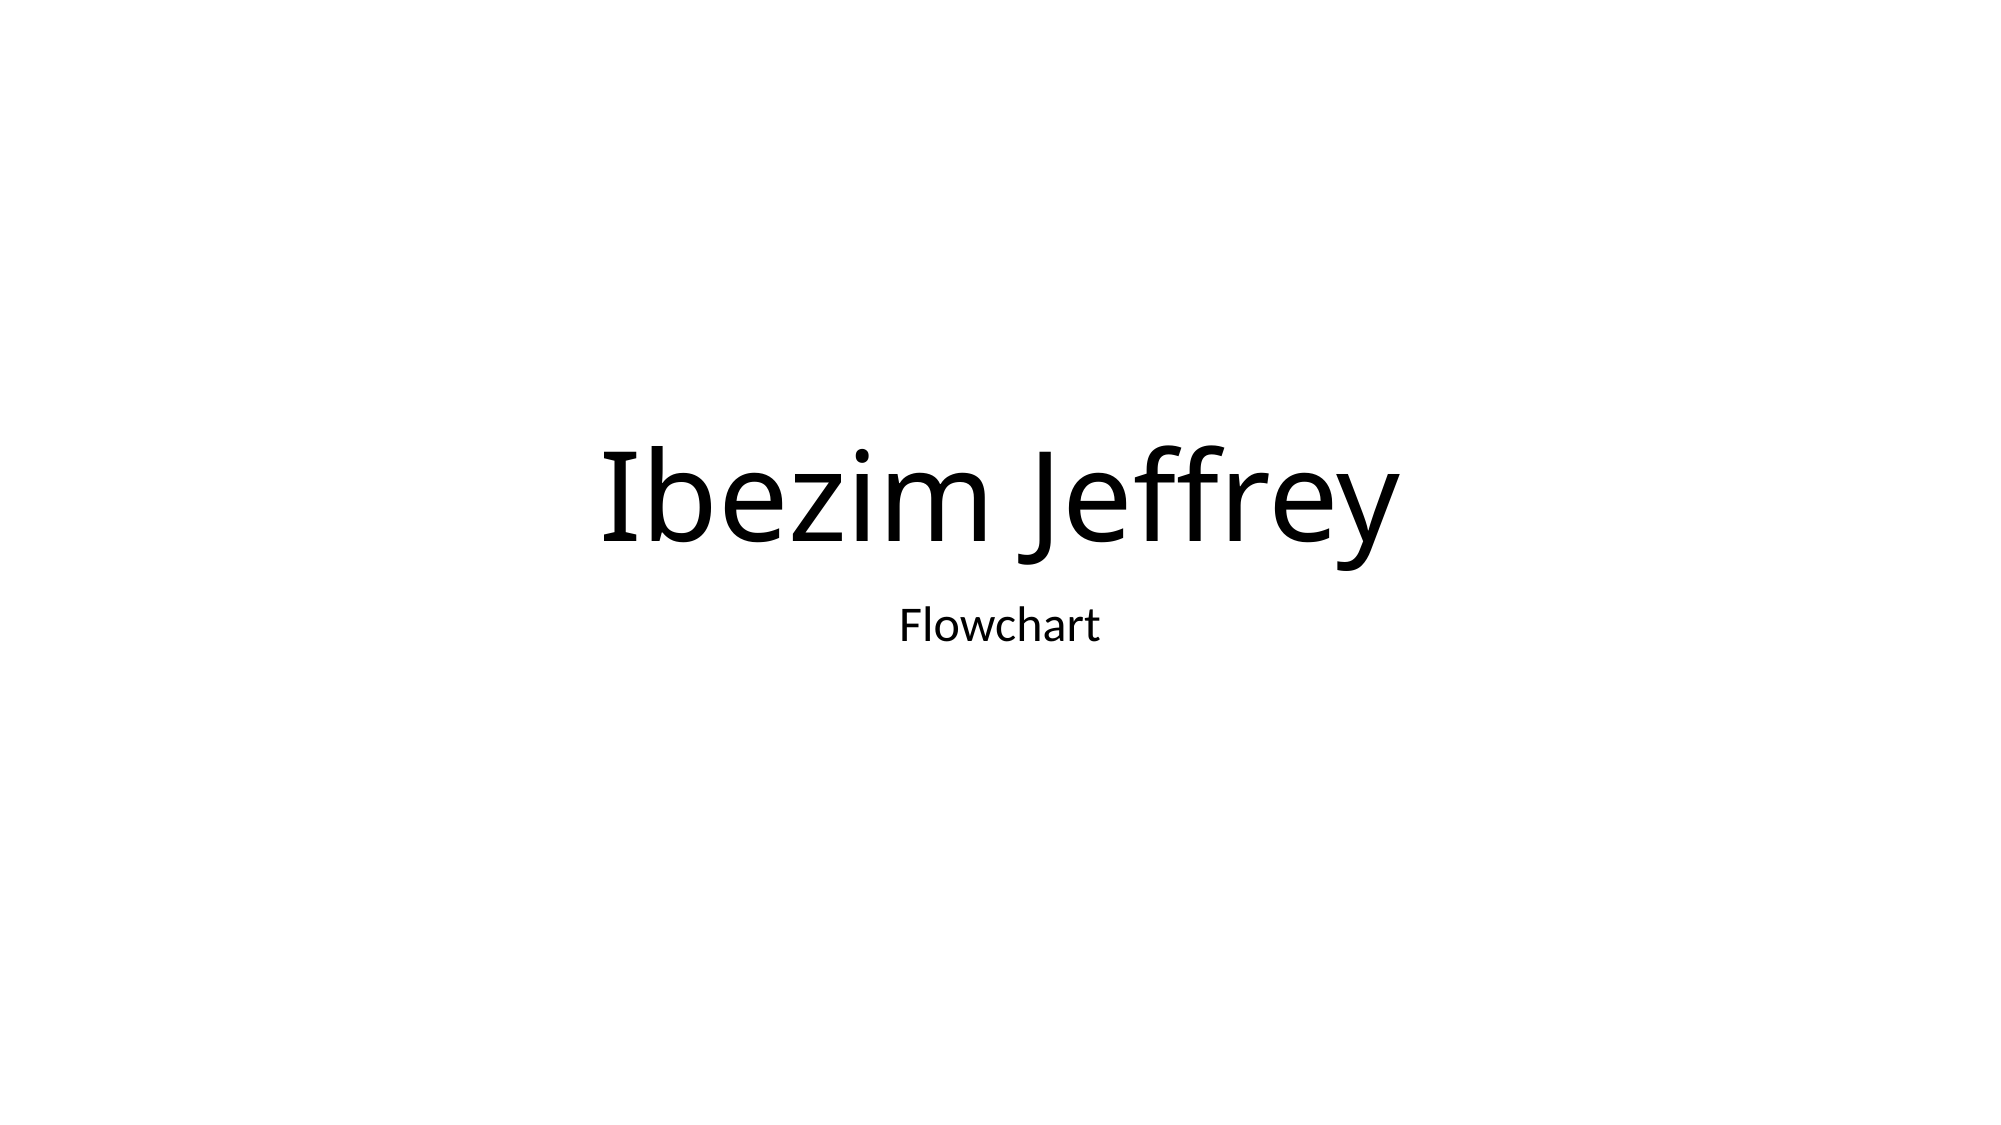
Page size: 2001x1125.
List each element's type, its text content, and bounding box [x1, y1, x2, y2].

title Ibezim Jeffrey [249, 184, 1750, 576]
subtitle Flowchart [249, 590, 1750, 863]
